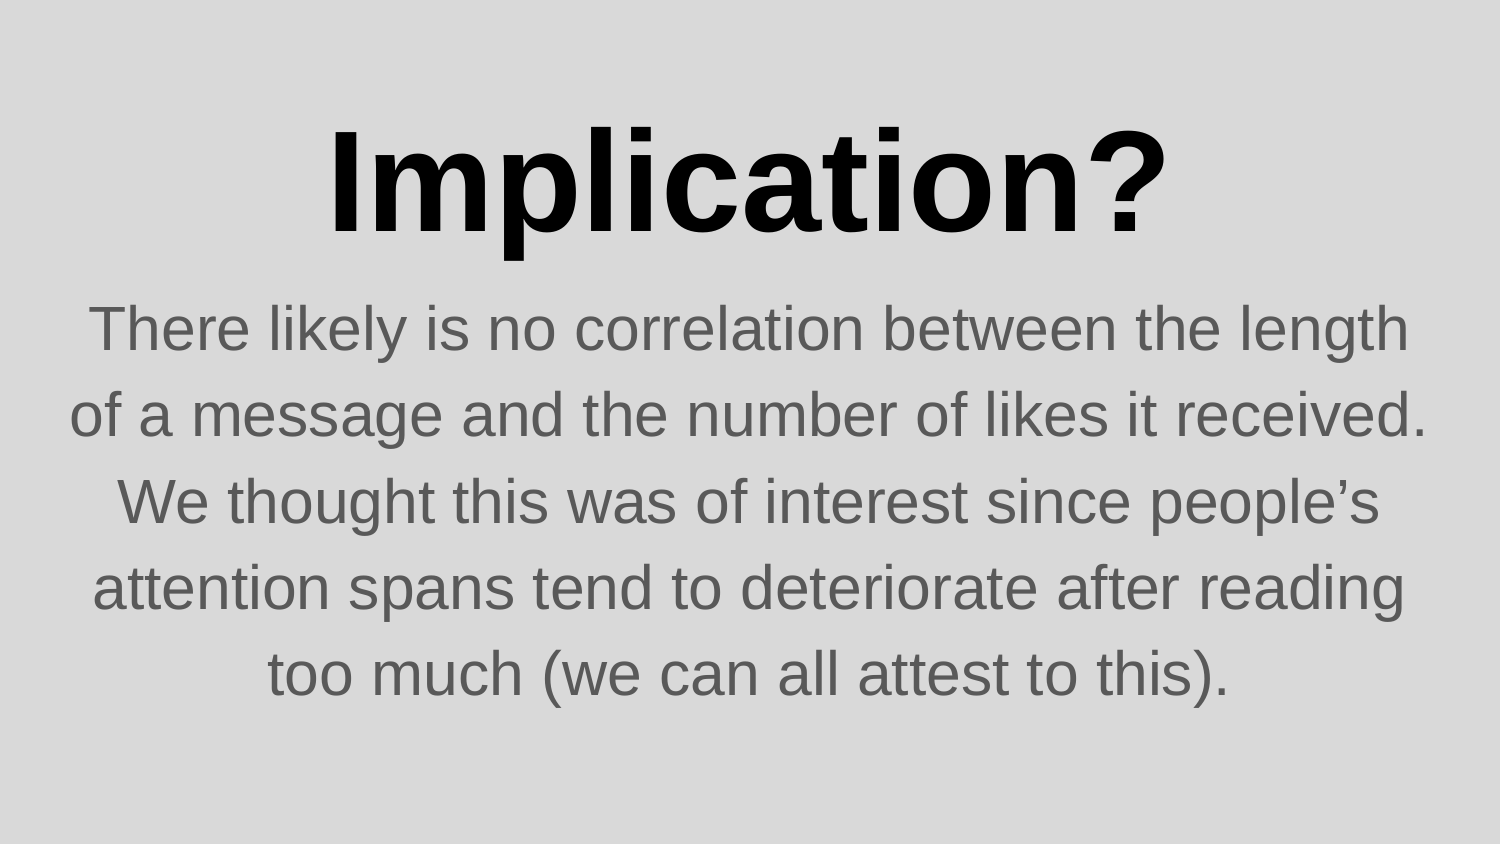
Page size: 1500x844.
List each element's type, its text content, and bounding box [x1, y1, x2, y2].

list There likely is no correlation between the length of a message and the number of likes it received. We thought this was of interest since people’s attention spans tend to deteriorate after reading too much (we can all attest to this). [51, 262, 1449, 750]
title Implication? [51, 72, 1449, 167]
